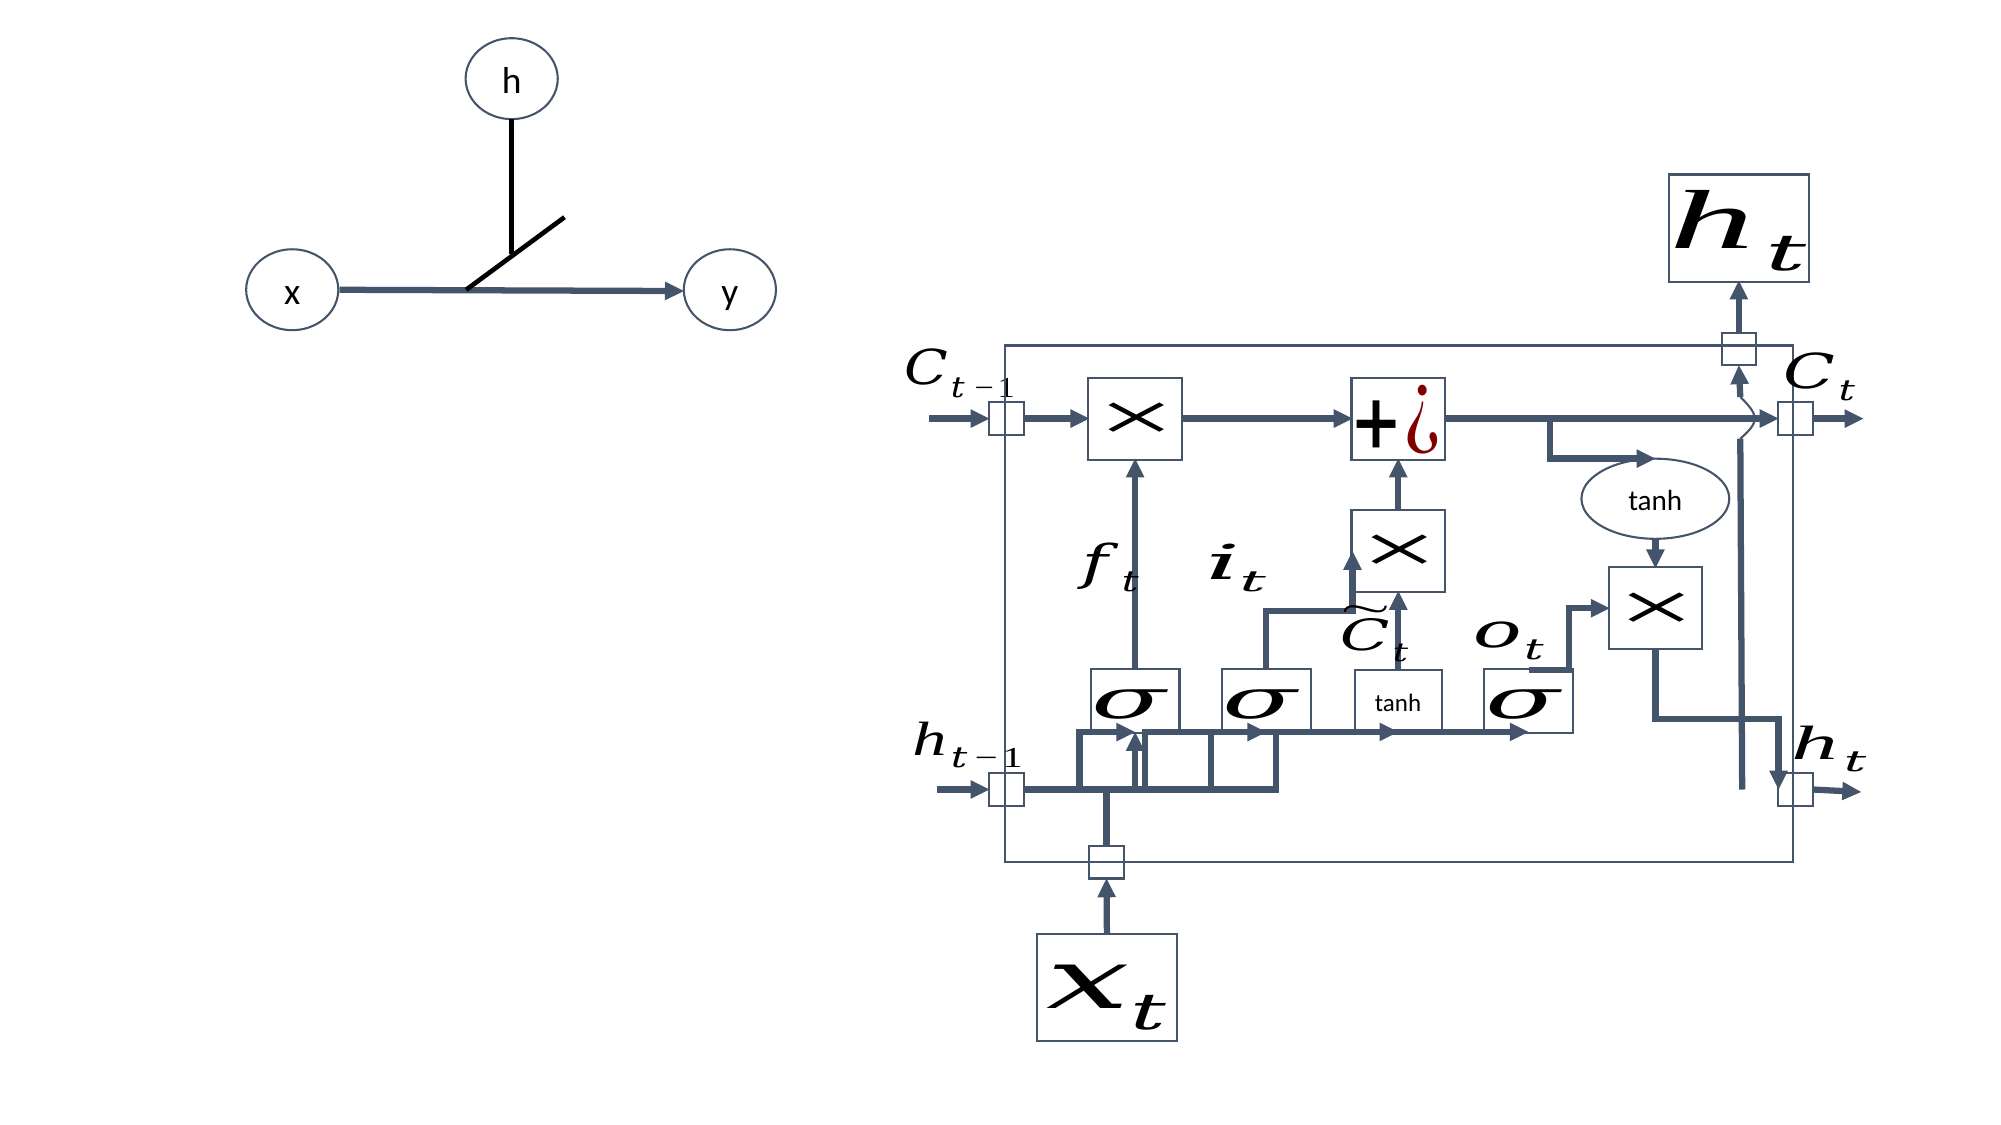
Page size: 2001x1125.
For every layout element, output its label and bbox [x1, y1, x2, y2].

text_box [904, 175, 1867, 1040]
text_box [246, 38, 777, 331]
